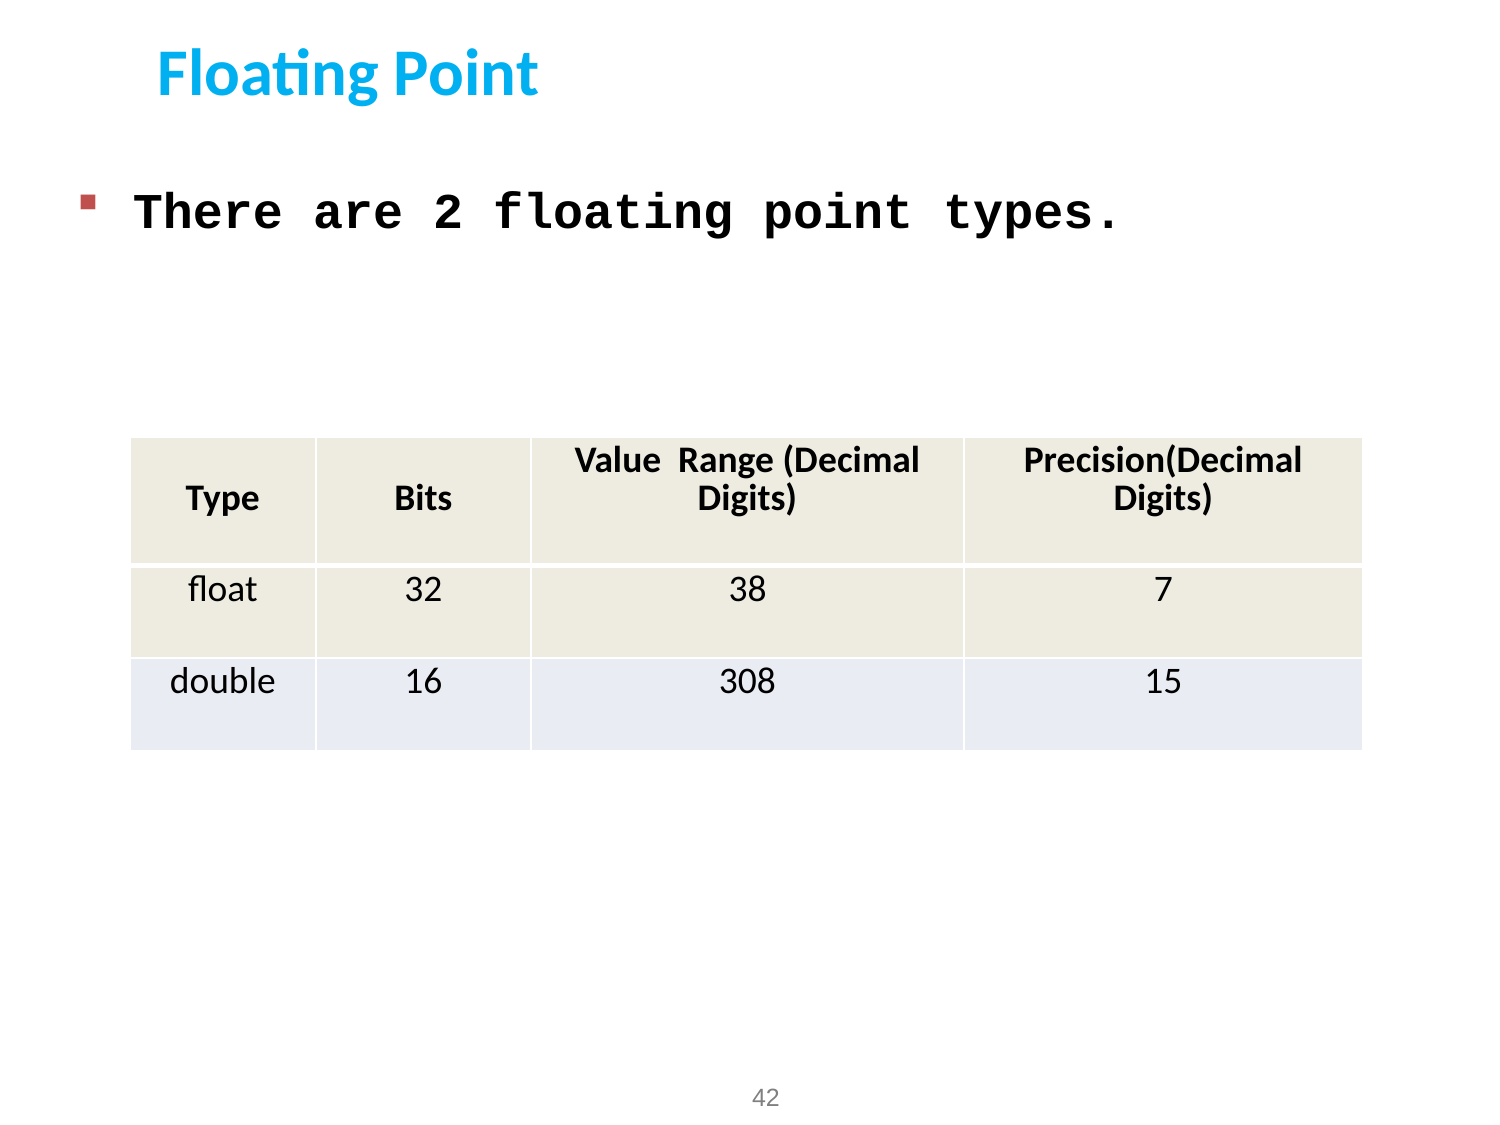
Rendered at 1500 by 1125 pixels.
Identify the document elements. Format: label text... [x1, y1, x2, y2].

table_header Type [131, 438, 315, 563]
table_cell double [131, 659, 315, 750]
table_header Precision(Decimal Digits) [965, 438, 1362, 563]
table_cell 15 [965, 659, 1362, 750]
table_cell 38 [532, 568, 963, 657]
table_cell 32 [317, 568, 530, 657]
table_header Bits [317, 438, 530, 563]
table_cell 16 [317, 659, 530, 750]
text_box 42 [737, 1074, 875, 1125]
table_header Value Range (Decimal Digits) [532, 438, 963, 563]
text_box Floating Point [112, 50, 1323, 100]
table_cell 7 [965, 568, 1362, 657]
table_cell float [131, 568, 315, 657]
table_cell 308 [532, 659, 963, 750]
text_box There are 2 floating point types. [61, 171, 1412, 922]
